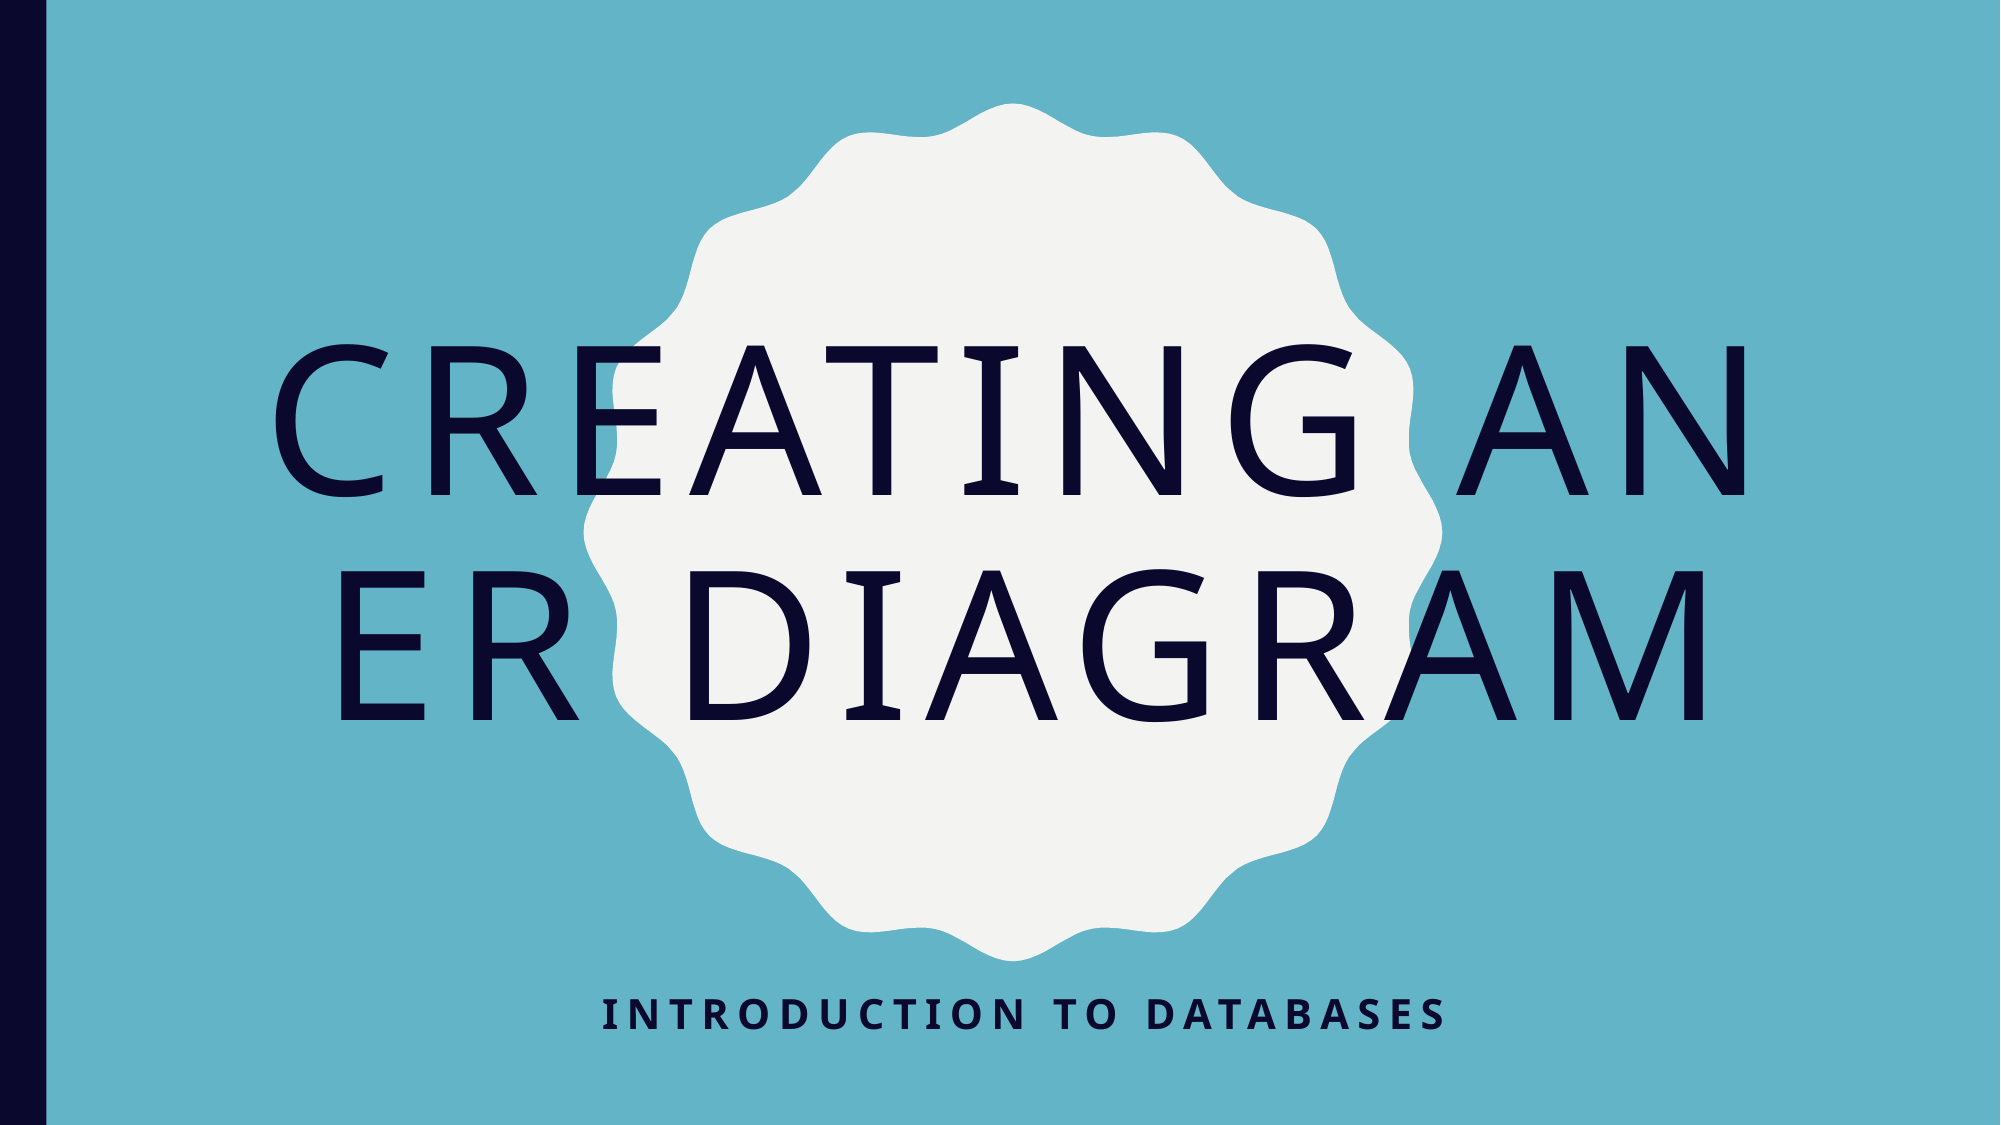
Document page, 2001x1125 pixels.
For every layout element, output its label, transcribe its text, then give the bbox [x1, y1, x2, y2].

title Creating an ER DIAGRAM [176, 180, 1870, 902]
subtitle Introduction to Databases [363, 980, 1684, 1103]
